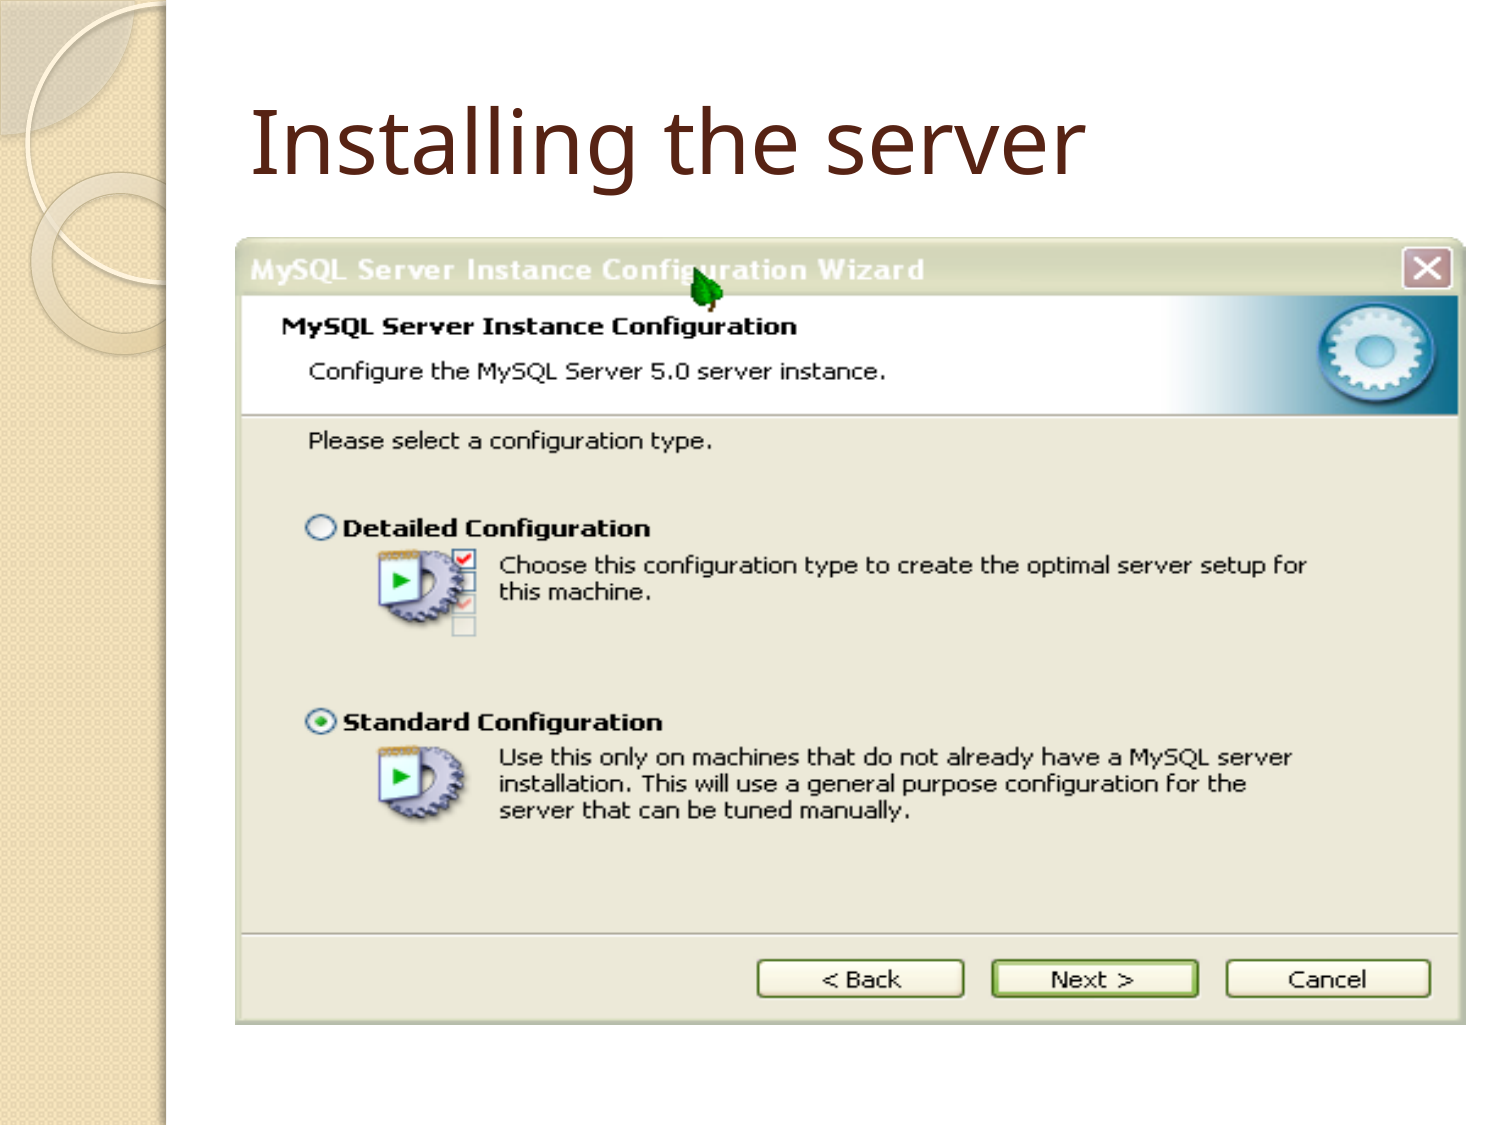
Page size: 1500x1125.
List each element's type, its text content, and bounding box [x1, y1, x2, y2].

title Installing the server [235, 45, 1466, 233]
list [235, 237, 1466, 1026]
